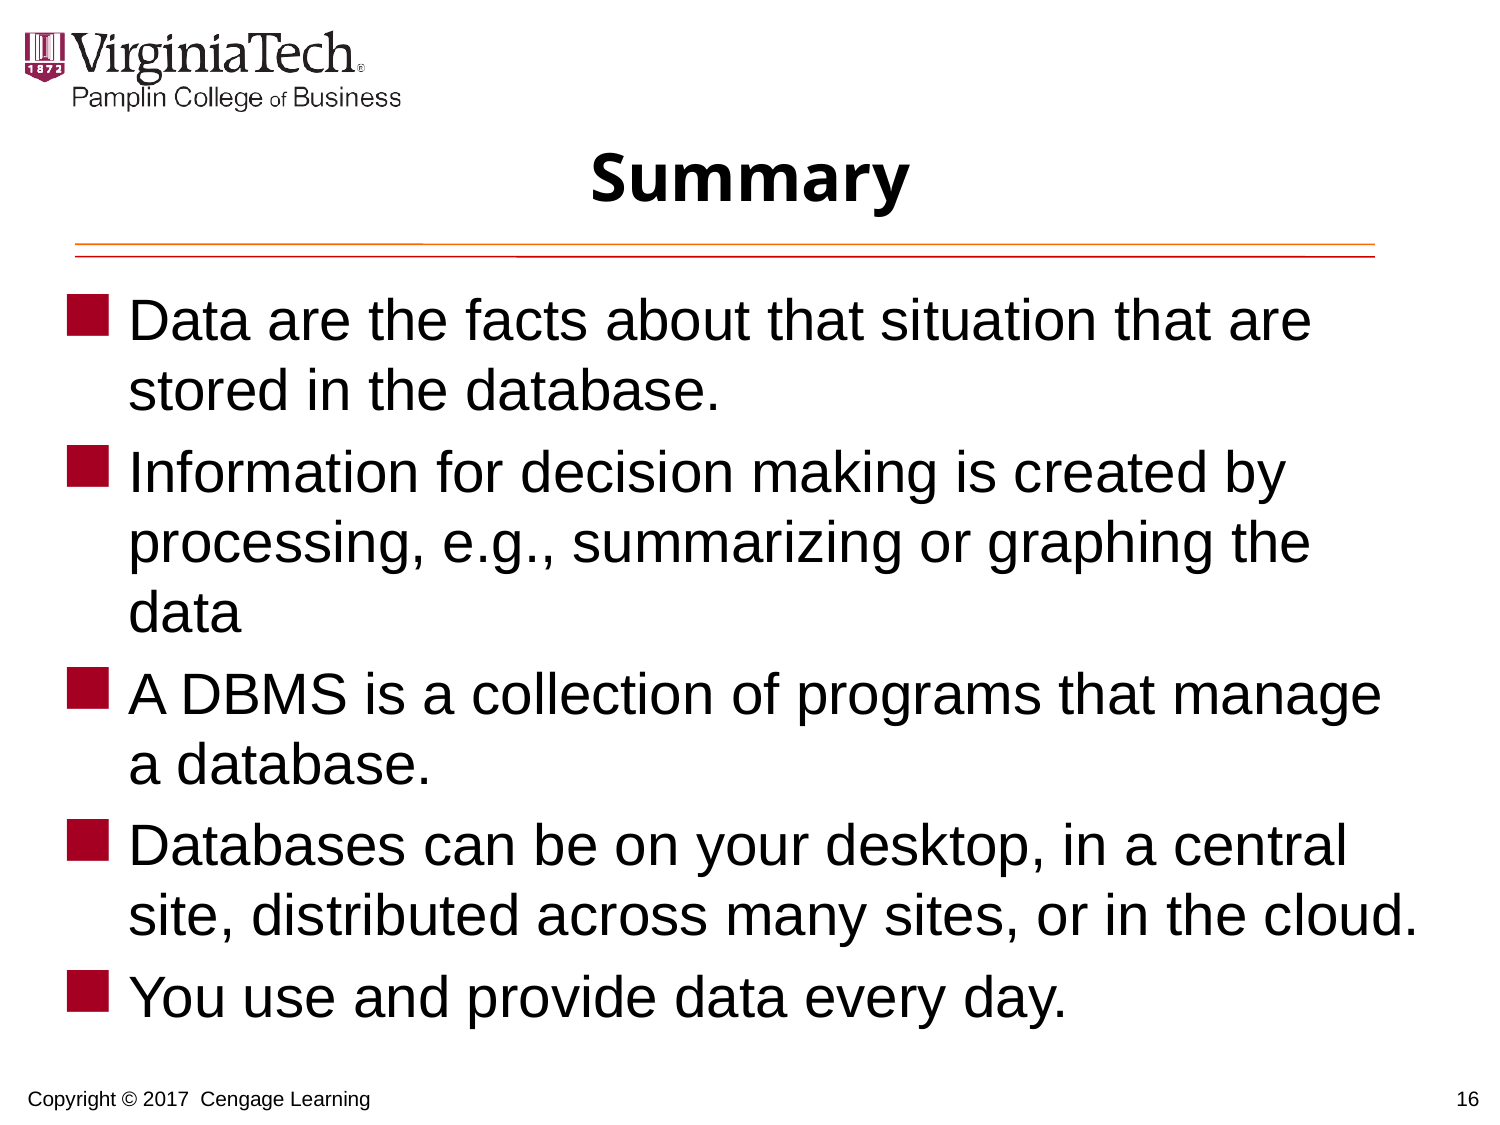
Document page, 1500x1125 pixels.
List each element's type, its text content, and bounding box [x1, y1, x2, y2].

text_box 16 [1441, 1077, 1500, 1116]
title Summary [256, 75, 1245, 275]
list Data are the facts about that situation that are stored in the database. Information for decision making is created by processing, e.g., summarizing or graphing the data A DBMS is a collection of programs that manage a database. Databases can be on your desktop, in a central site, distributed across many sites, or in the cloud. You use and provide data every day. [56, 275, 1445, 1038]
picture [24, 30, 401, 112]
text_box Copyright © 2017 Cengage Learning [12, 1078, 488, 1116]
